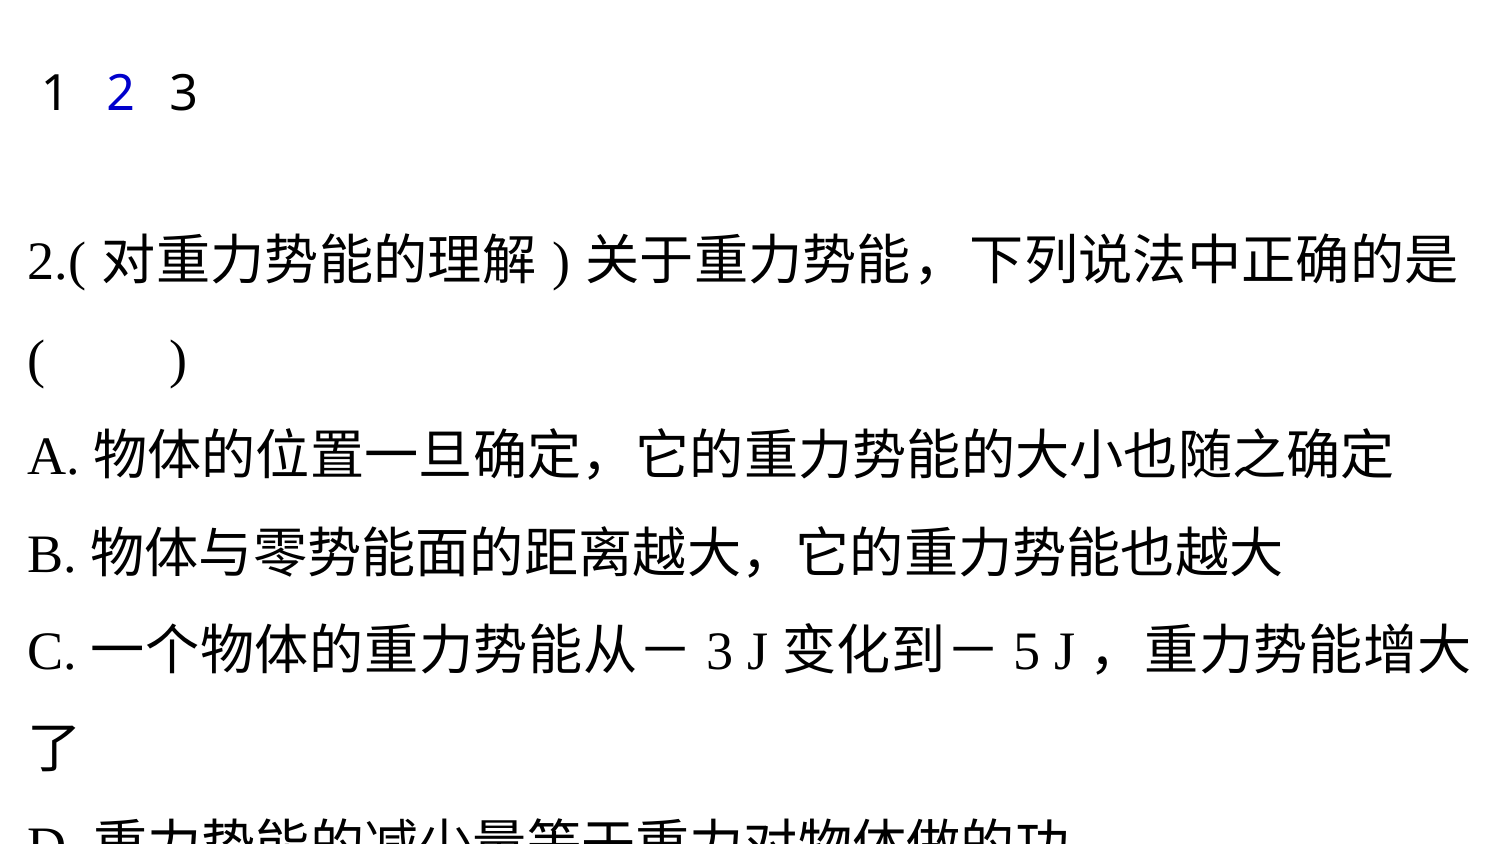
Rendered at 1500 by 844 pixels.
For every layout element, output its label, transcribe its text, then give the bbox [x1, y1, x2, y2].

text_box 3 [152, 54, 210, 127]
text_box 2.(对重力势能的理解)关于重力势能，下列说法中正确的是( ) A.物体的位置一旦确定，它的重力势能的大小也随之确定 B.物体与零势能面的距离越大，它的重力势能也越大 C.一个物体的重力势能从－3 J变化到－5 J，重力势能增大了 D.重力势能的减少量等于重力对物体做的功 [12, 186, 1487, 844]
text_box 1 [23, 54, 81, 127]
text_box 2 [89, 54, 146, 127]
